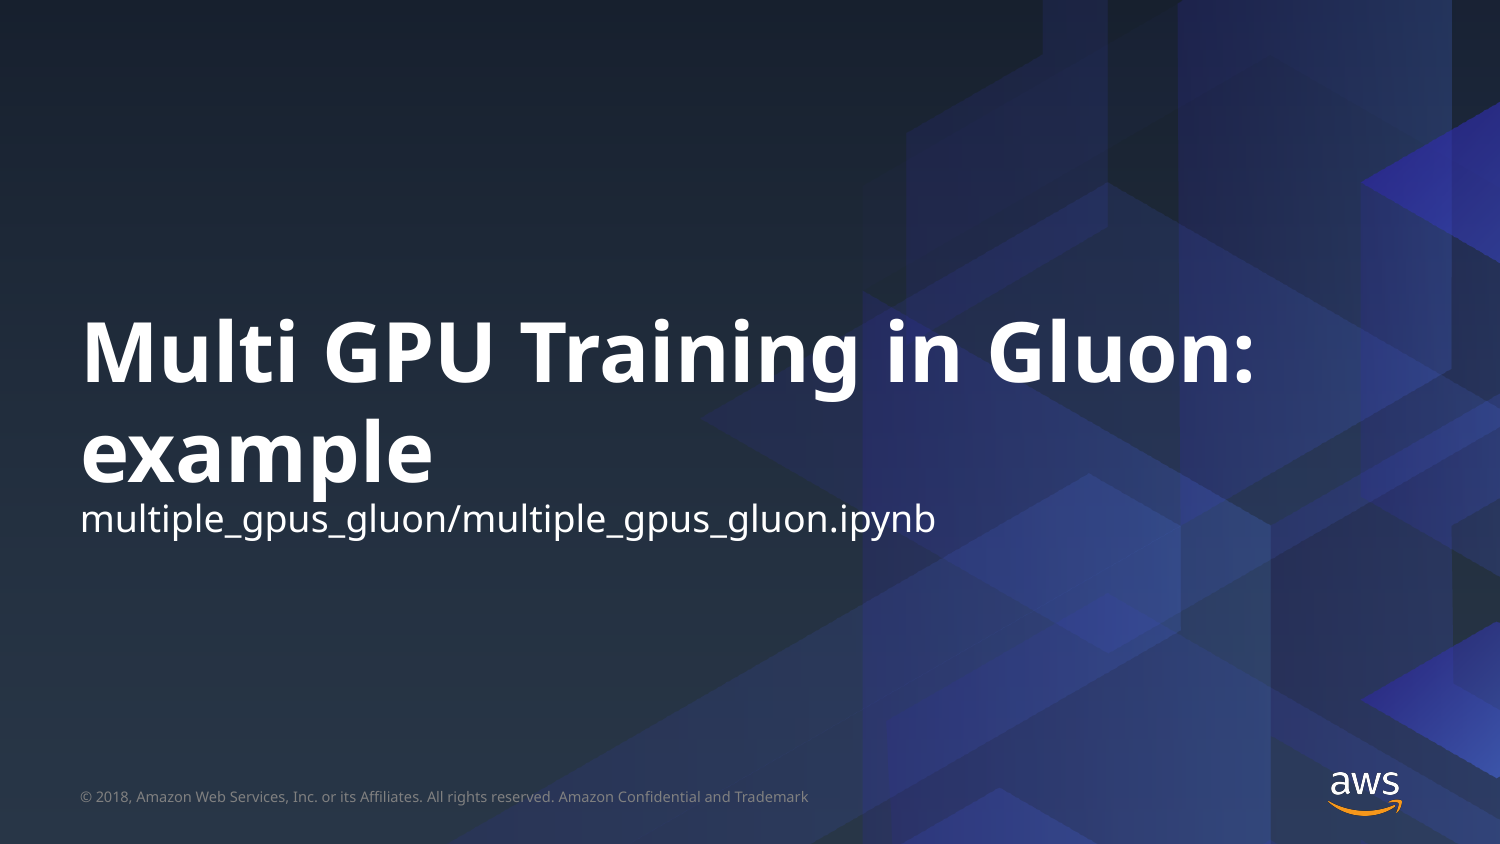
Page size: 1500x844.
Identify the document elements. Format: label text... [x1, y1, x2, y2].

picture [0, 0, 1500, 844]
title Multi GPU Training in Gluon: example [65, 323, 1416, 476]
text_box multiple_gpus_gluon/multiple_gpus_gluon.ipynb [65, 487, 1063, 568]
